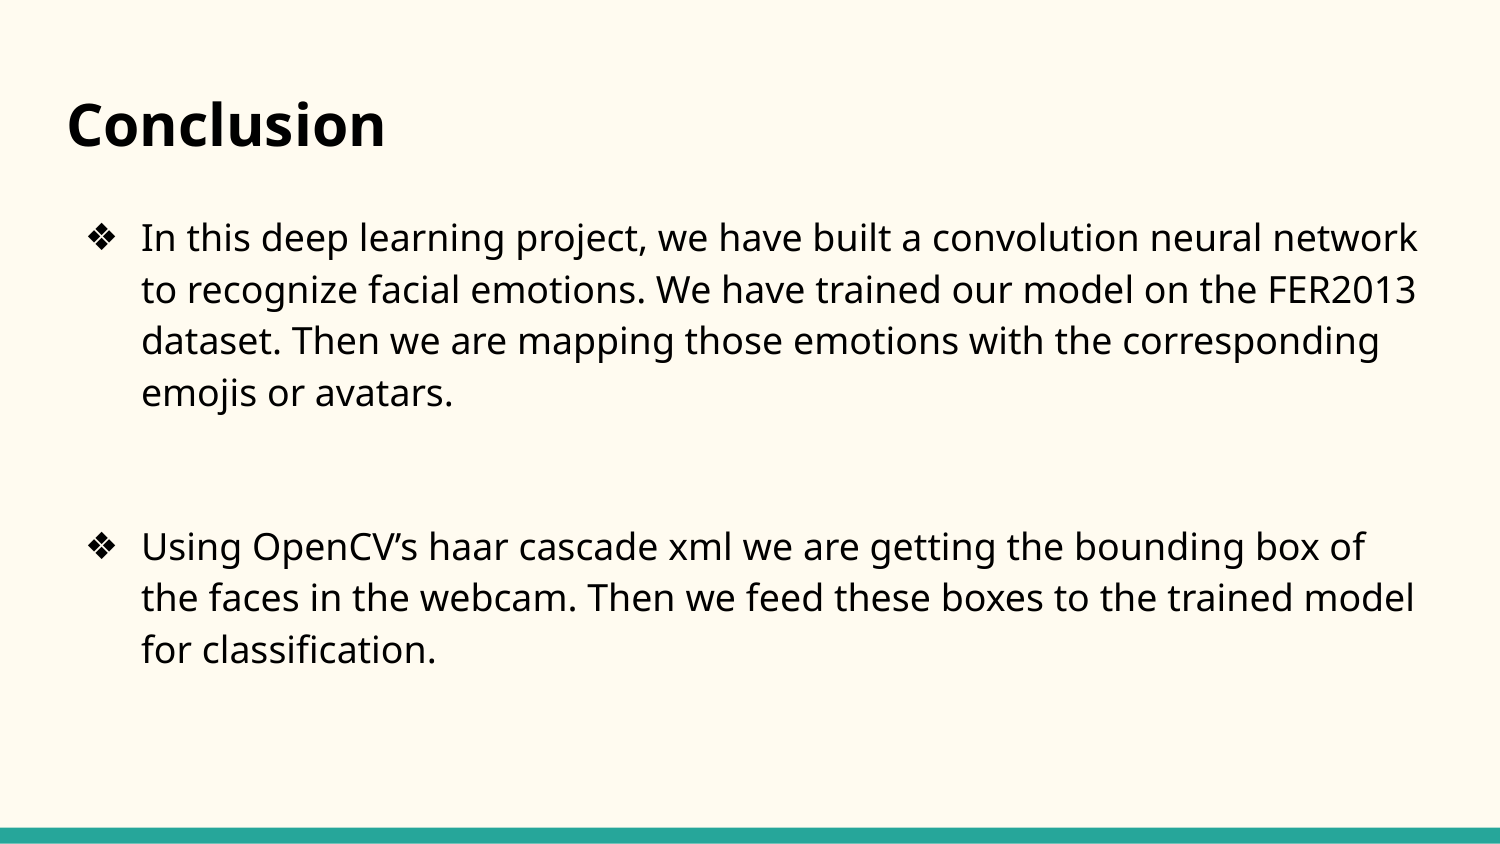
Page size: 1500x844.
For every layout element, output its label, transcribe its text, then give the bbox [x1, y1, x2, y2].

title Conclusion [51, 72, 1449, 174]
list In this deep learning project, we have built a convolution neural network to recognize facial emotions. We have trained our model on the FER2013 dataset. Then we are mapping those emotions with the corresponding emojis or avatars. Using OpenCV’s haar cascade xml we are getting the bounding box of the faces in the webcam. Then we feed these boxes to the trained model for classification. [51, 192, 1449, 750]
